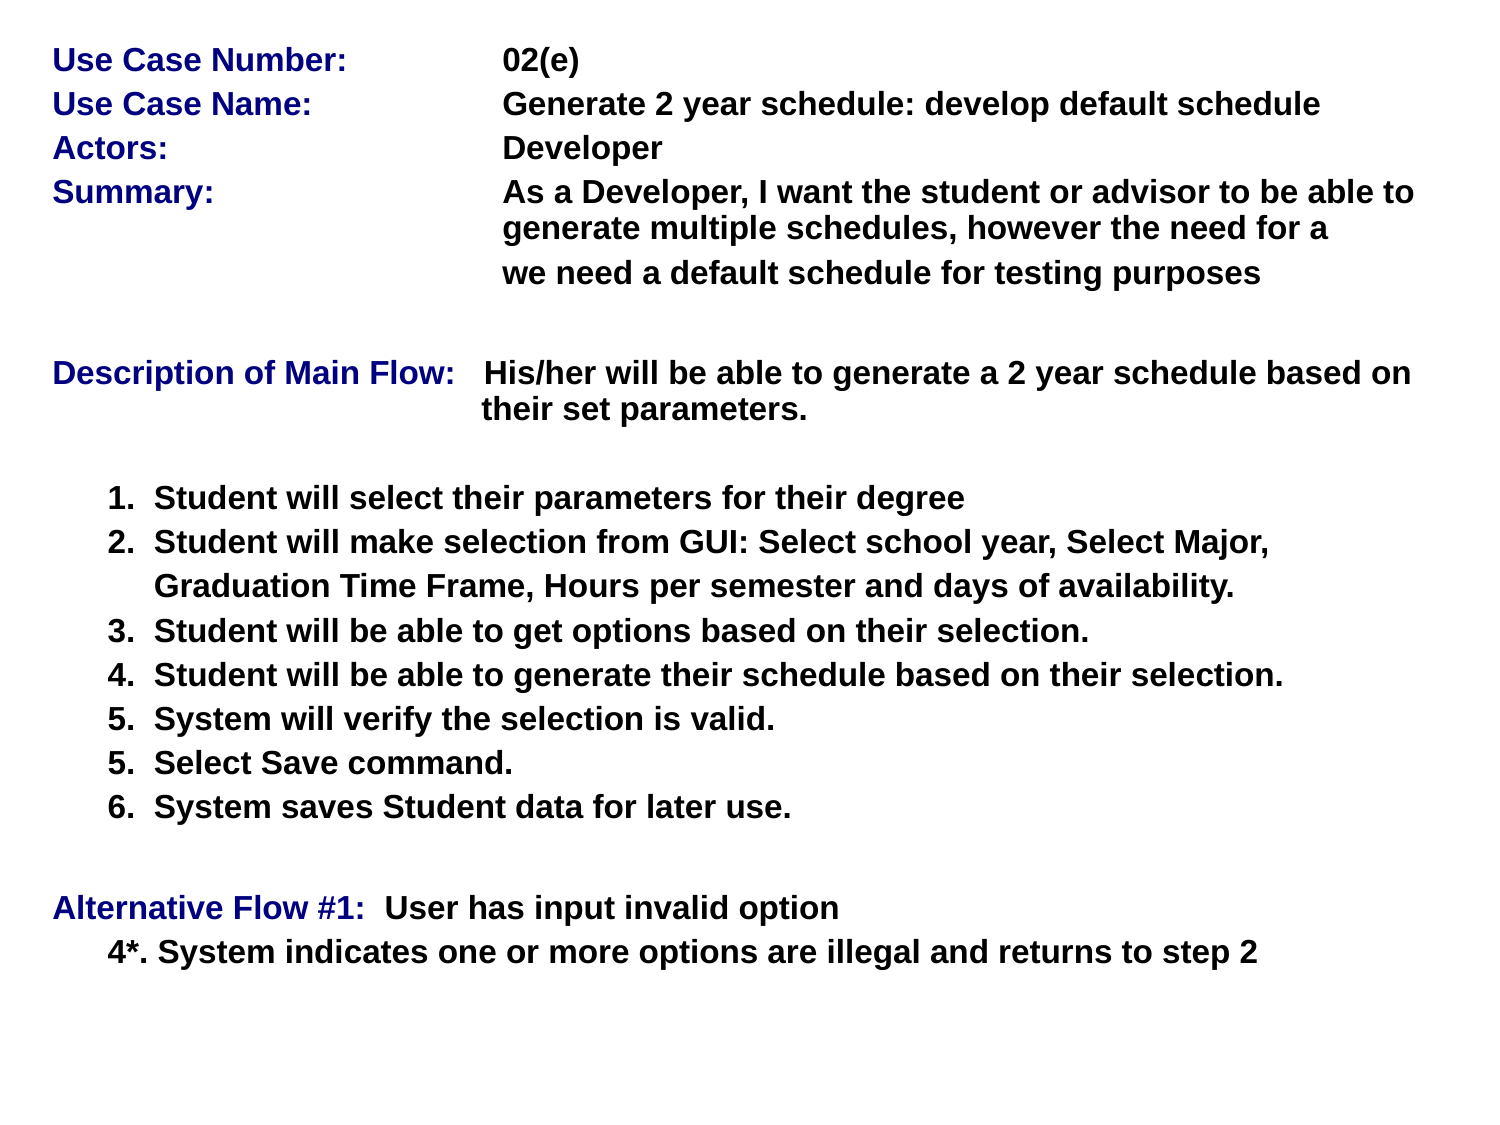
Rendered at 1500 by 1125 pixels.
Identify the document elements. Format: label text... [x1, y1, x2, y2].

list Use Case Number: 02(e) Use Case Name: Generate 2 year schedule: develop default schedule Actors: Developer Summary: As a Developer, I want the student or advisor to be able to generate multiple schedules, however the need for a we need a default schedule for testing purposes Description of Main Flow: His/her will be able to generate a 2 year schedule based on their set parameters. 1. Student will select their parameters for their degree 2. Student will make selection from GUI: Select school year, Select Major, Graduation Time Frame, Hours per semester and days of availability. 3. Student will be able to get options based on their selection. 4. Student will be able to generate their schedule based on their selection. 5. System will verify the selection is valid. 5. Select Save command. 6. System saves Student data for later use. Alternative Flow #1: User has input invalid option 4*. System indicates one or more options are illegal and returns to step 2 [37, 34, 1461, 1093]
